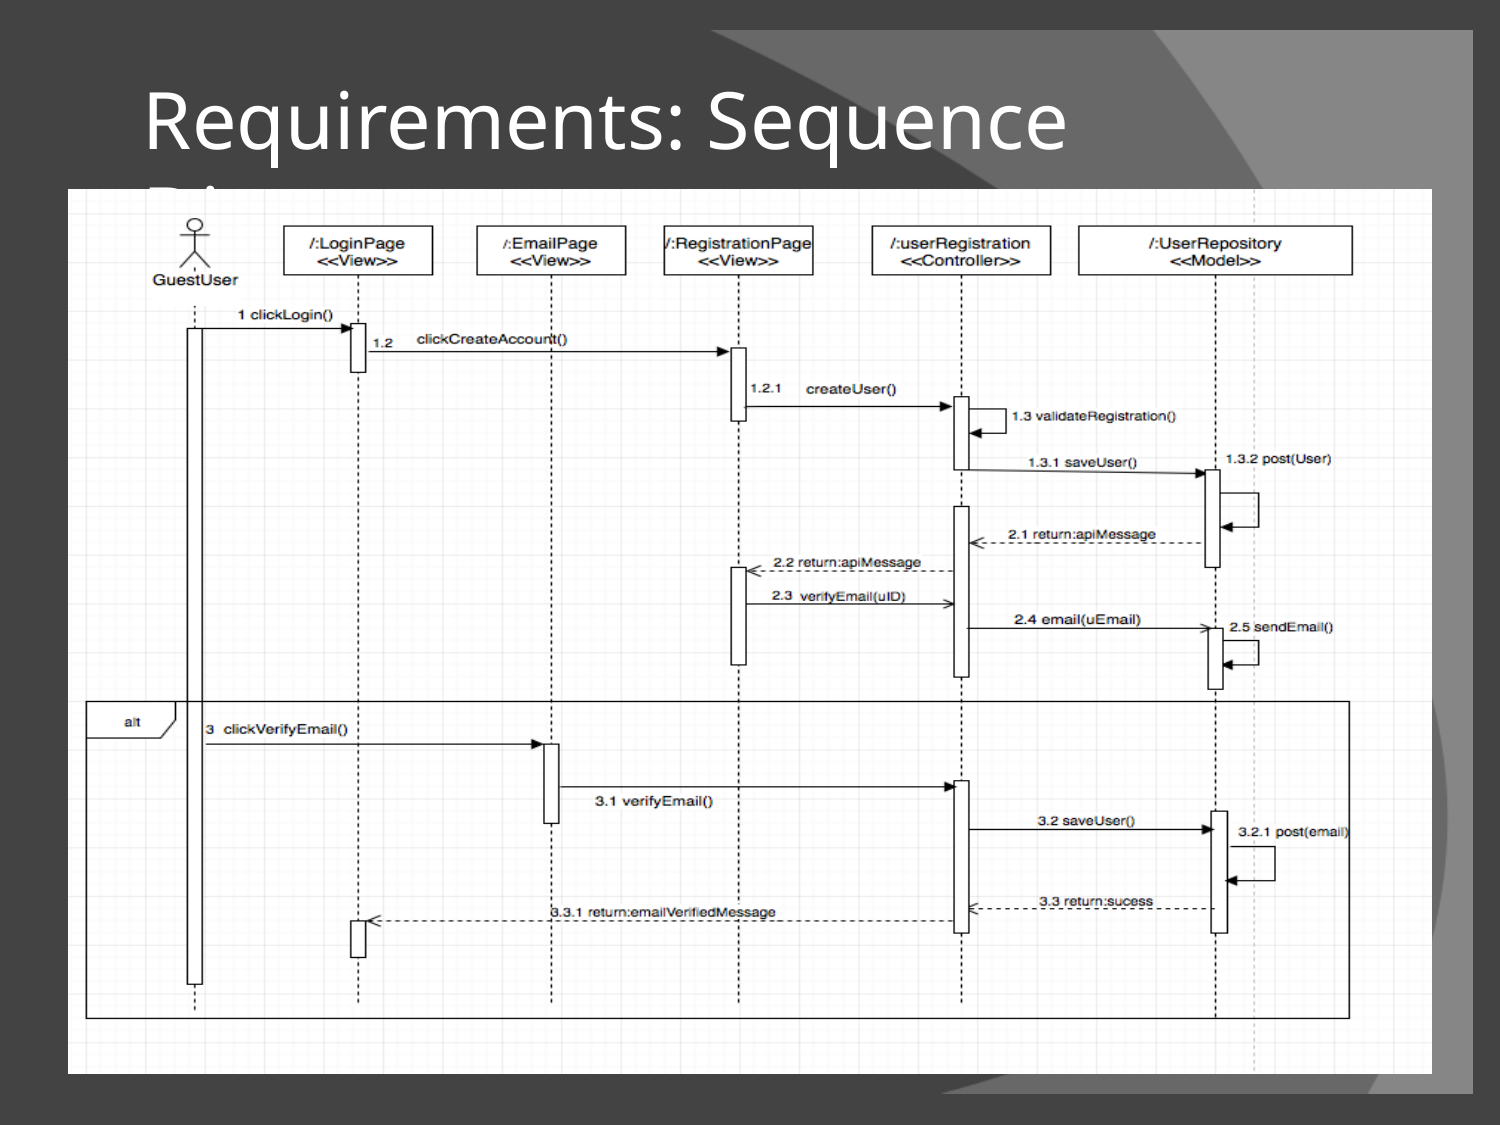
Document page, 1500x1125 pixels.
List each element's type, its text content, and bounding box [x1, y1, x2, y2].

picture [24, 30, 1473, 1094]
title Requirements: Sequence Diagrams [127, 62, 1450, 234]
